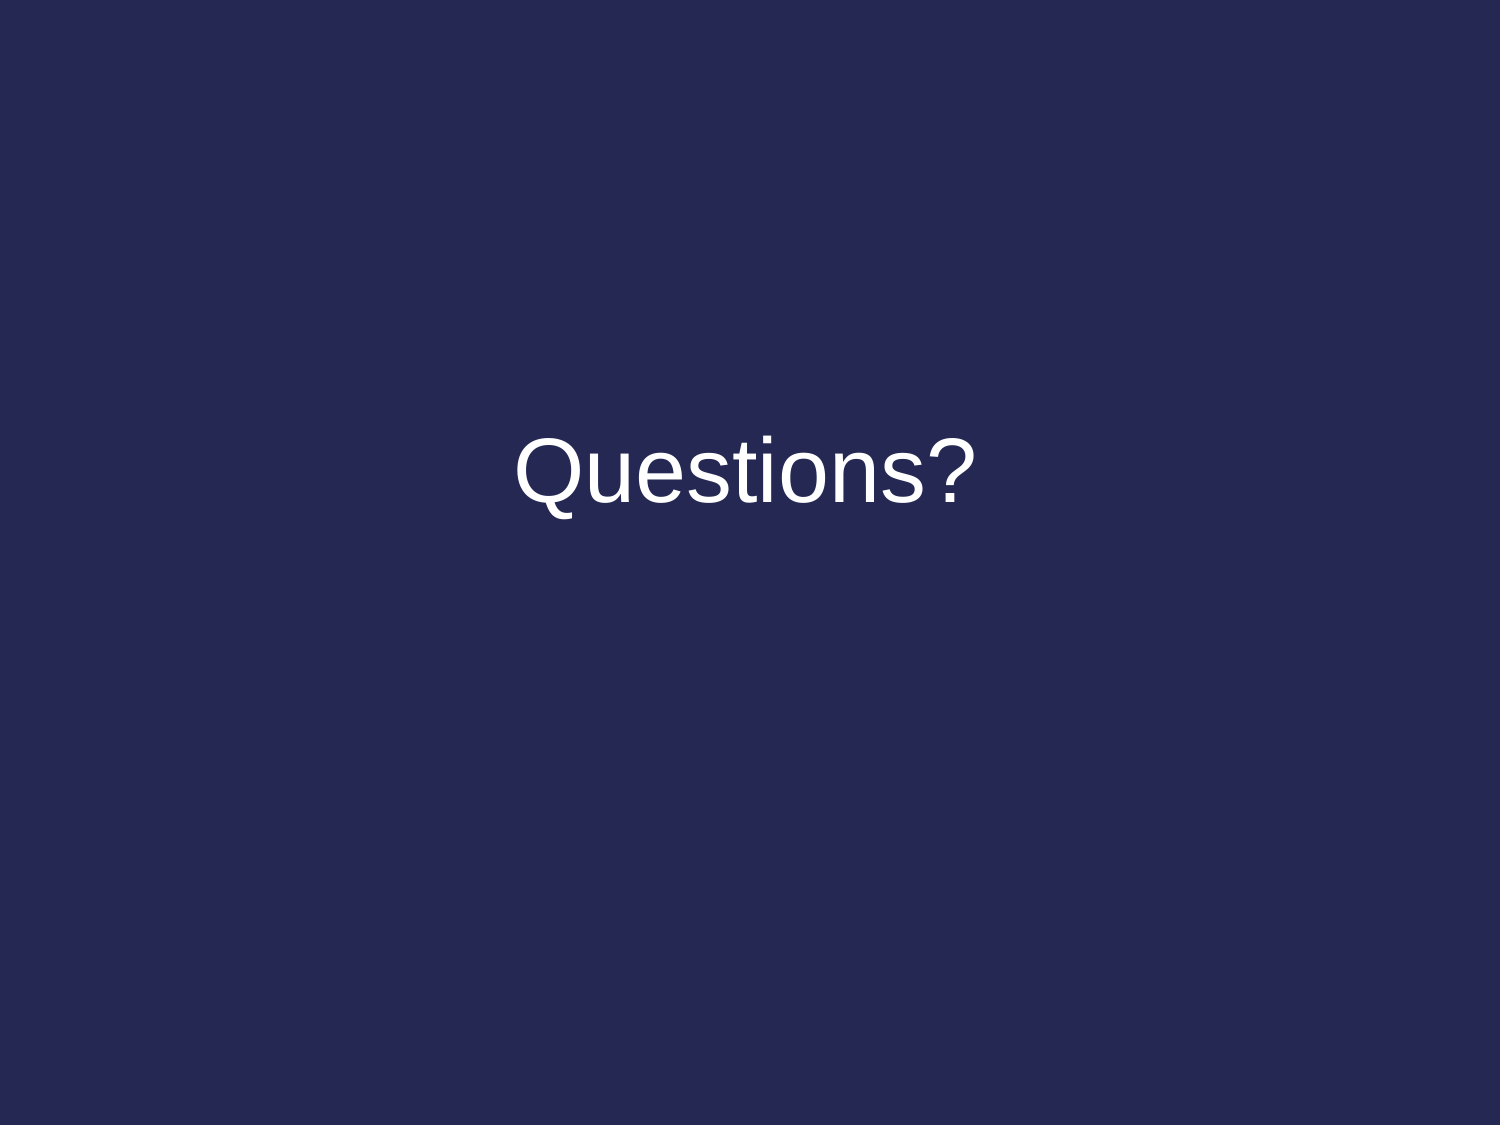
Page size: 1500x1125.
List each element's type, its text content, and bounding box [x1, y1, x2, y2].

title Questions? [70, 42, 1421, 889]
